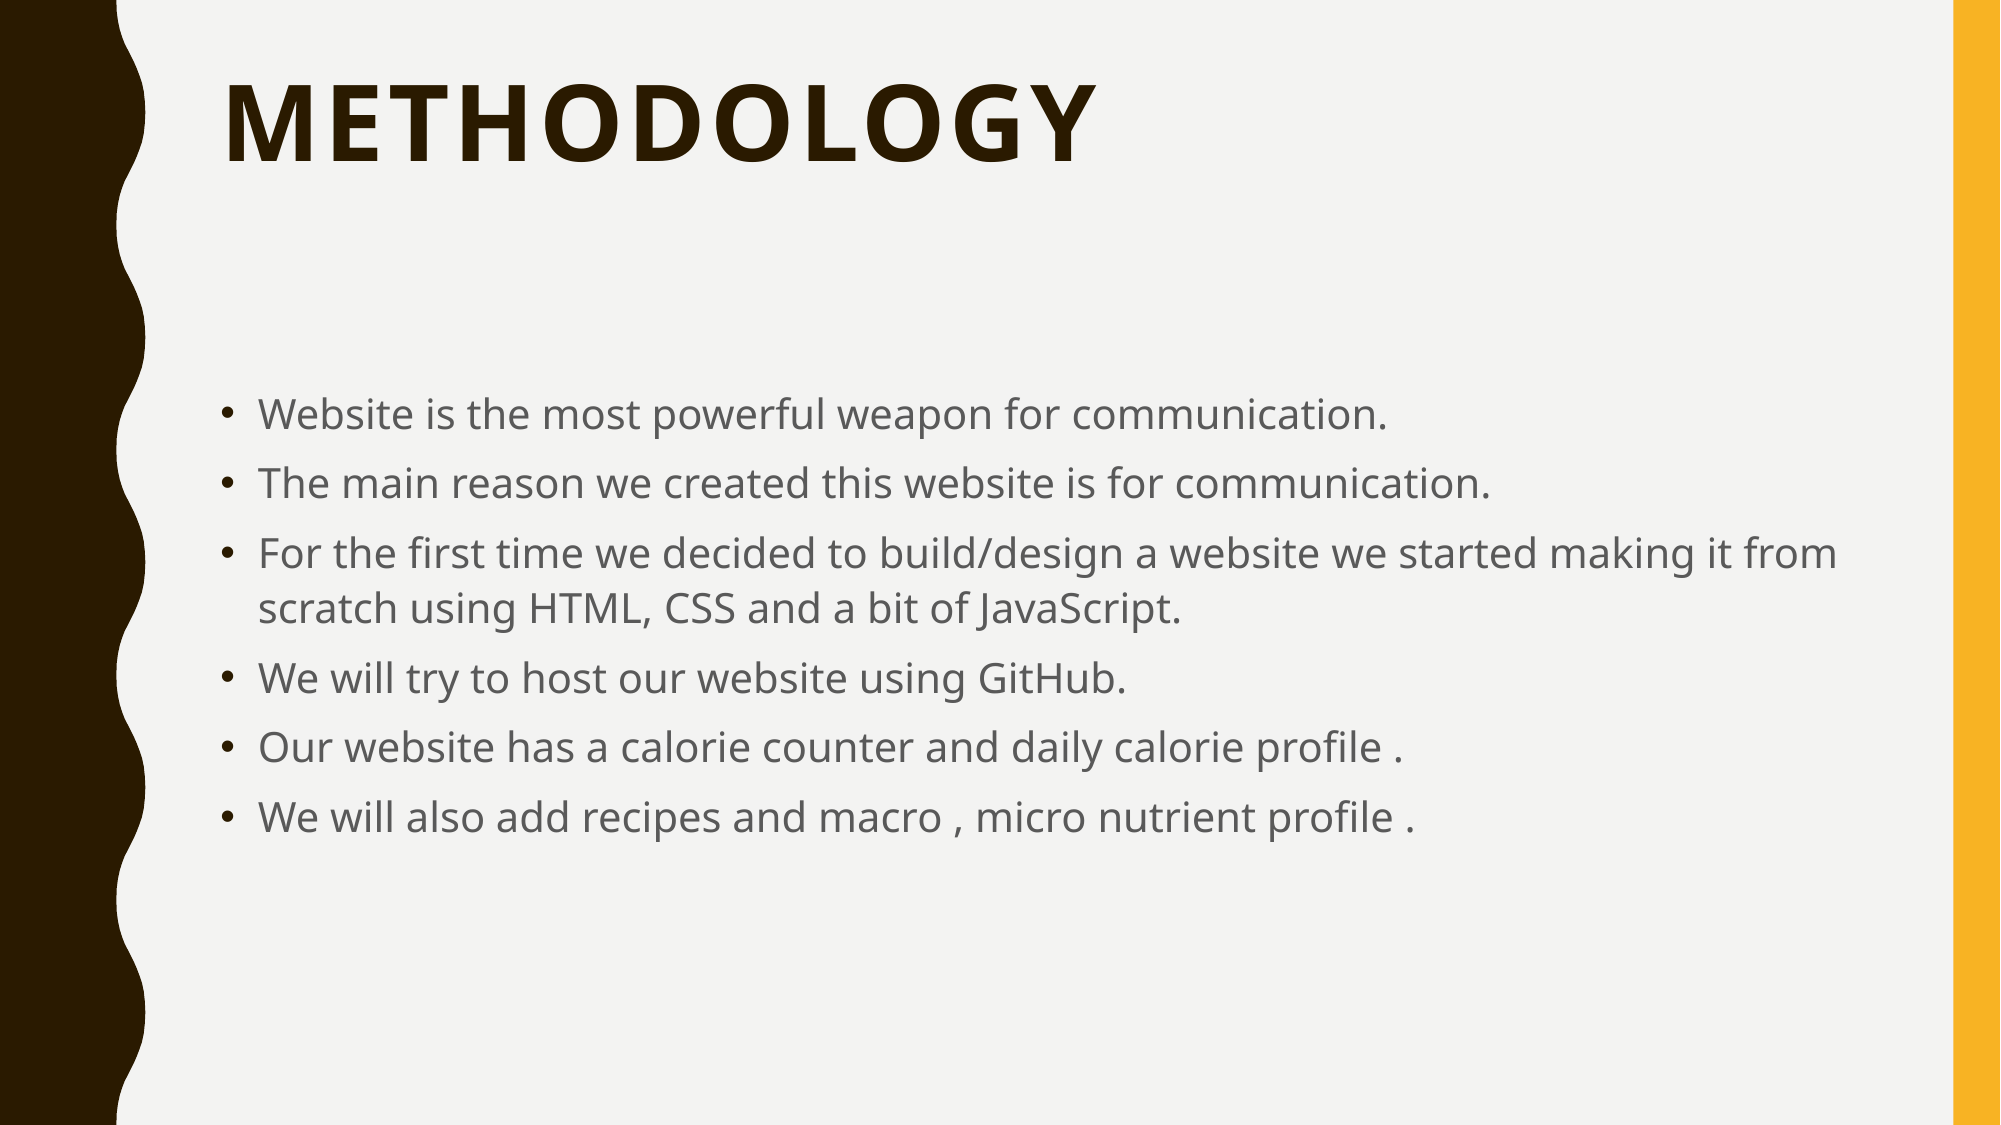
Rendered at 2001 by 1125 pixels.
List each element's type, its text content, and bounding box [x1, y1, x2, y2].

title METHODOLOGY [205, 62, 1875, 308]
list Website is the most powerful weapon for communication. The main reason we created this website is for communication. For the first time we decided to build/design a website we started making it from scratch using HTML, CSS and a bit of JavaScript. We will try to host our website using GitHub. Our website has a calorie counter and daily calorie profile . We will also add recipes and macro , micro nutrient profile . [205, 375, 1875, 965]
